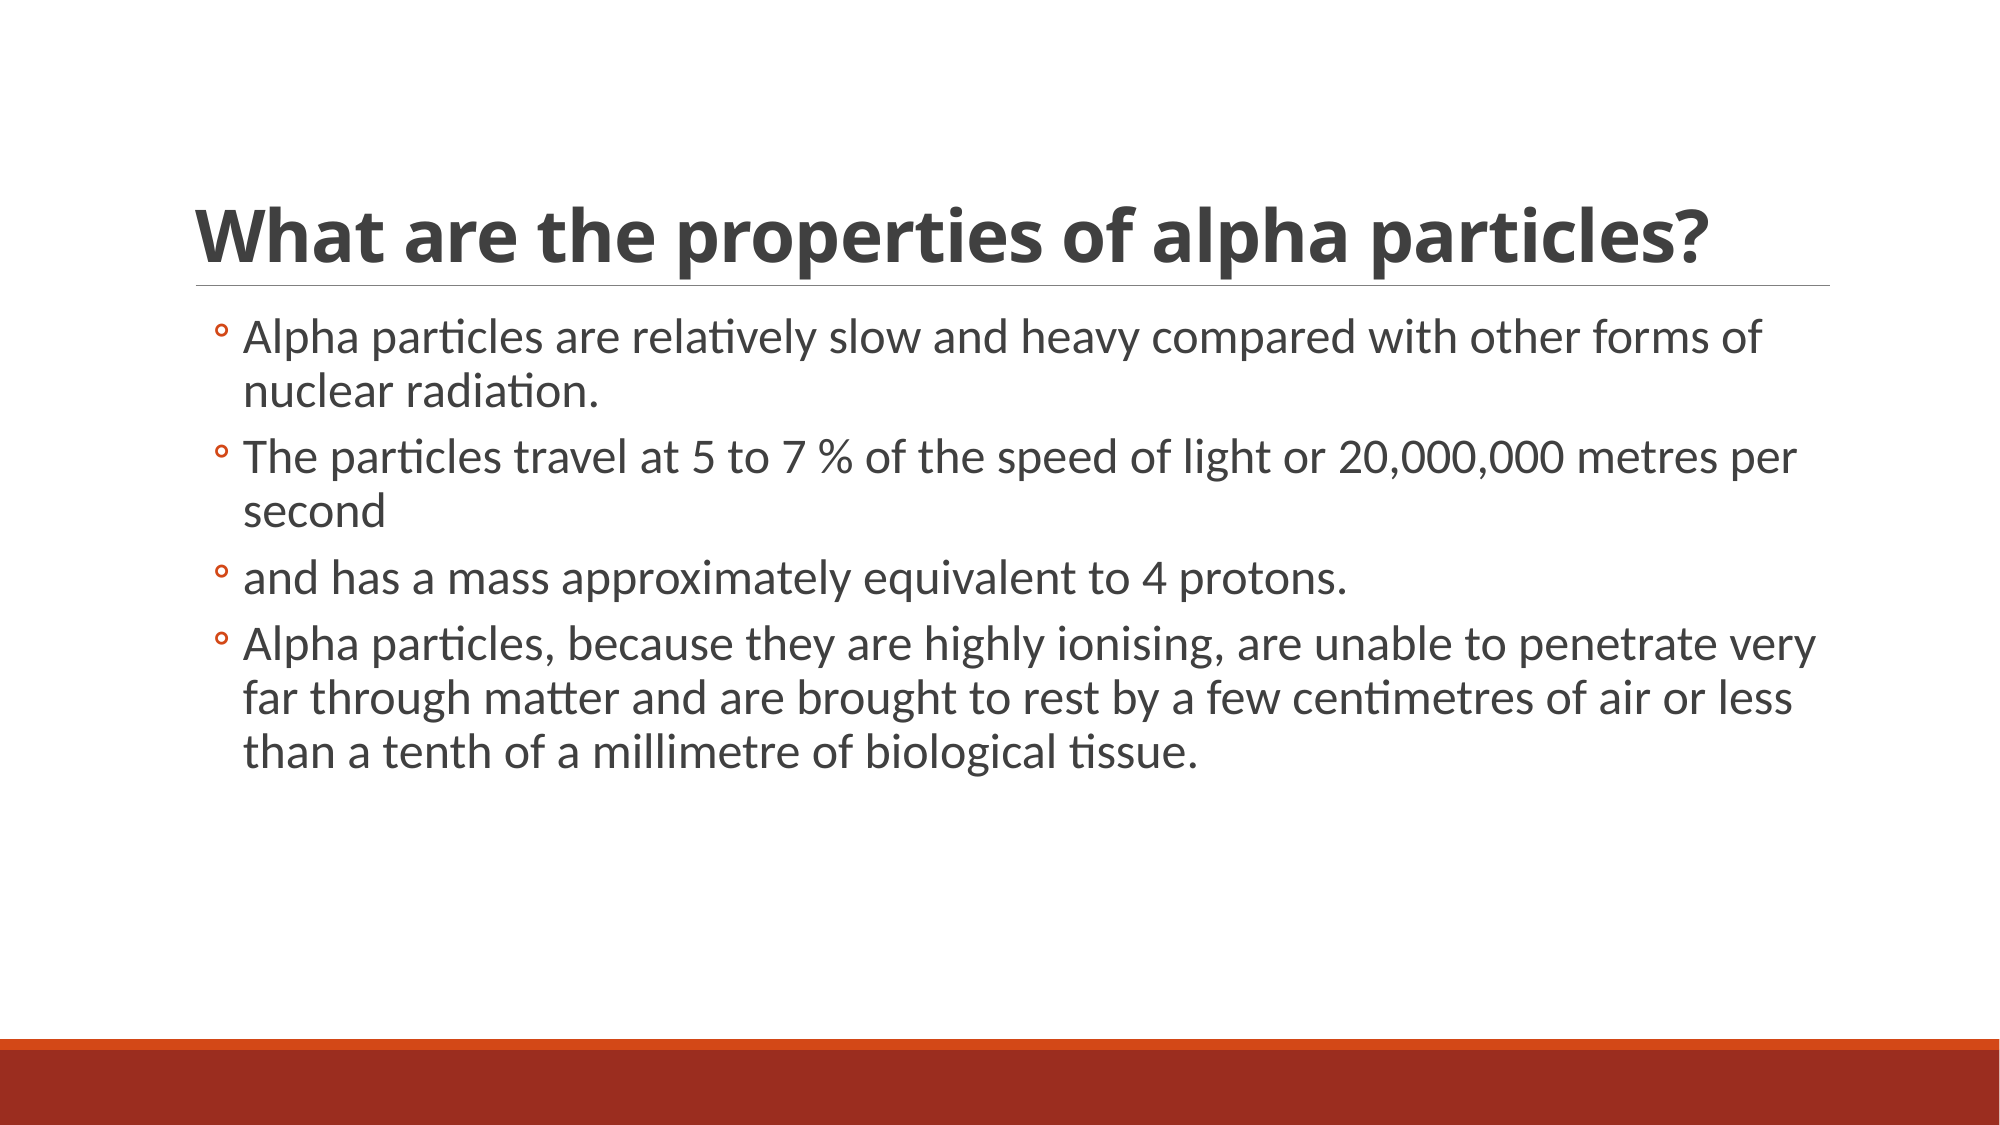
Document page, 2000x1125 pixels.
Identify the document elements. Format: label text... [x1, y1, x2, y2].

title What are the properties of alpha particles? [179, 47, 1830, 285]
list Alpha particles are relatively slow and heavy compared with other forms of nuclear radiation. The particles travel at 5 to 7 % of the speed of light or 20,000,000 metres per second and has a mass approximately equivalent to 4 protons. Alpha particles, because they are highly ionising, are unable to penetrate very far through matter and are brought to rest by a few centimetres of air or less than a tenth of a millimetre of biological tissue. [179, 302, 1830, 963]
